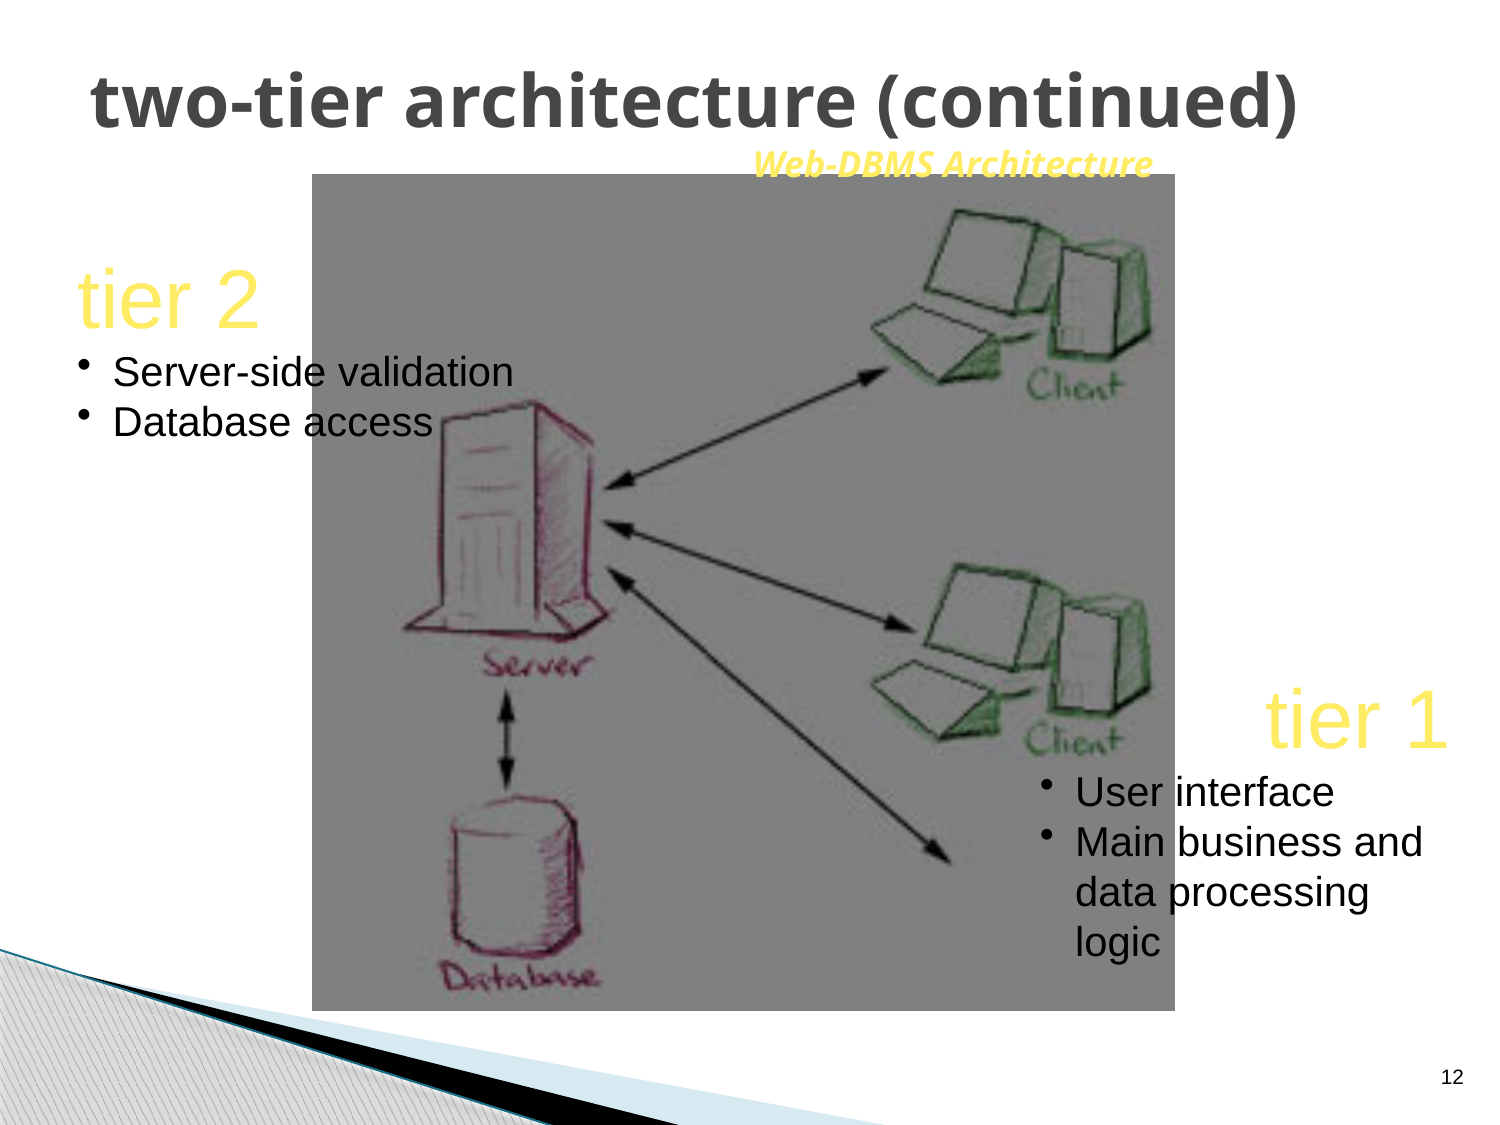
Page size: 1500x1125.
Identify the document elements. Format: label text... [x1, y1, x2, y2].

text_box tier 2 Server-side validation Database access [62, 237, 306, 453]
text_box tier 1 User interface Main business and data processing logic [1181, 612, 1466, 973]
title two-tier architecture (continued) Web-DBMS Architecture [75, 45, 1425, 233]
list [312, 174, 1176, 1012]
slide_number 12 [1418, 1037, 1479, 1098]
